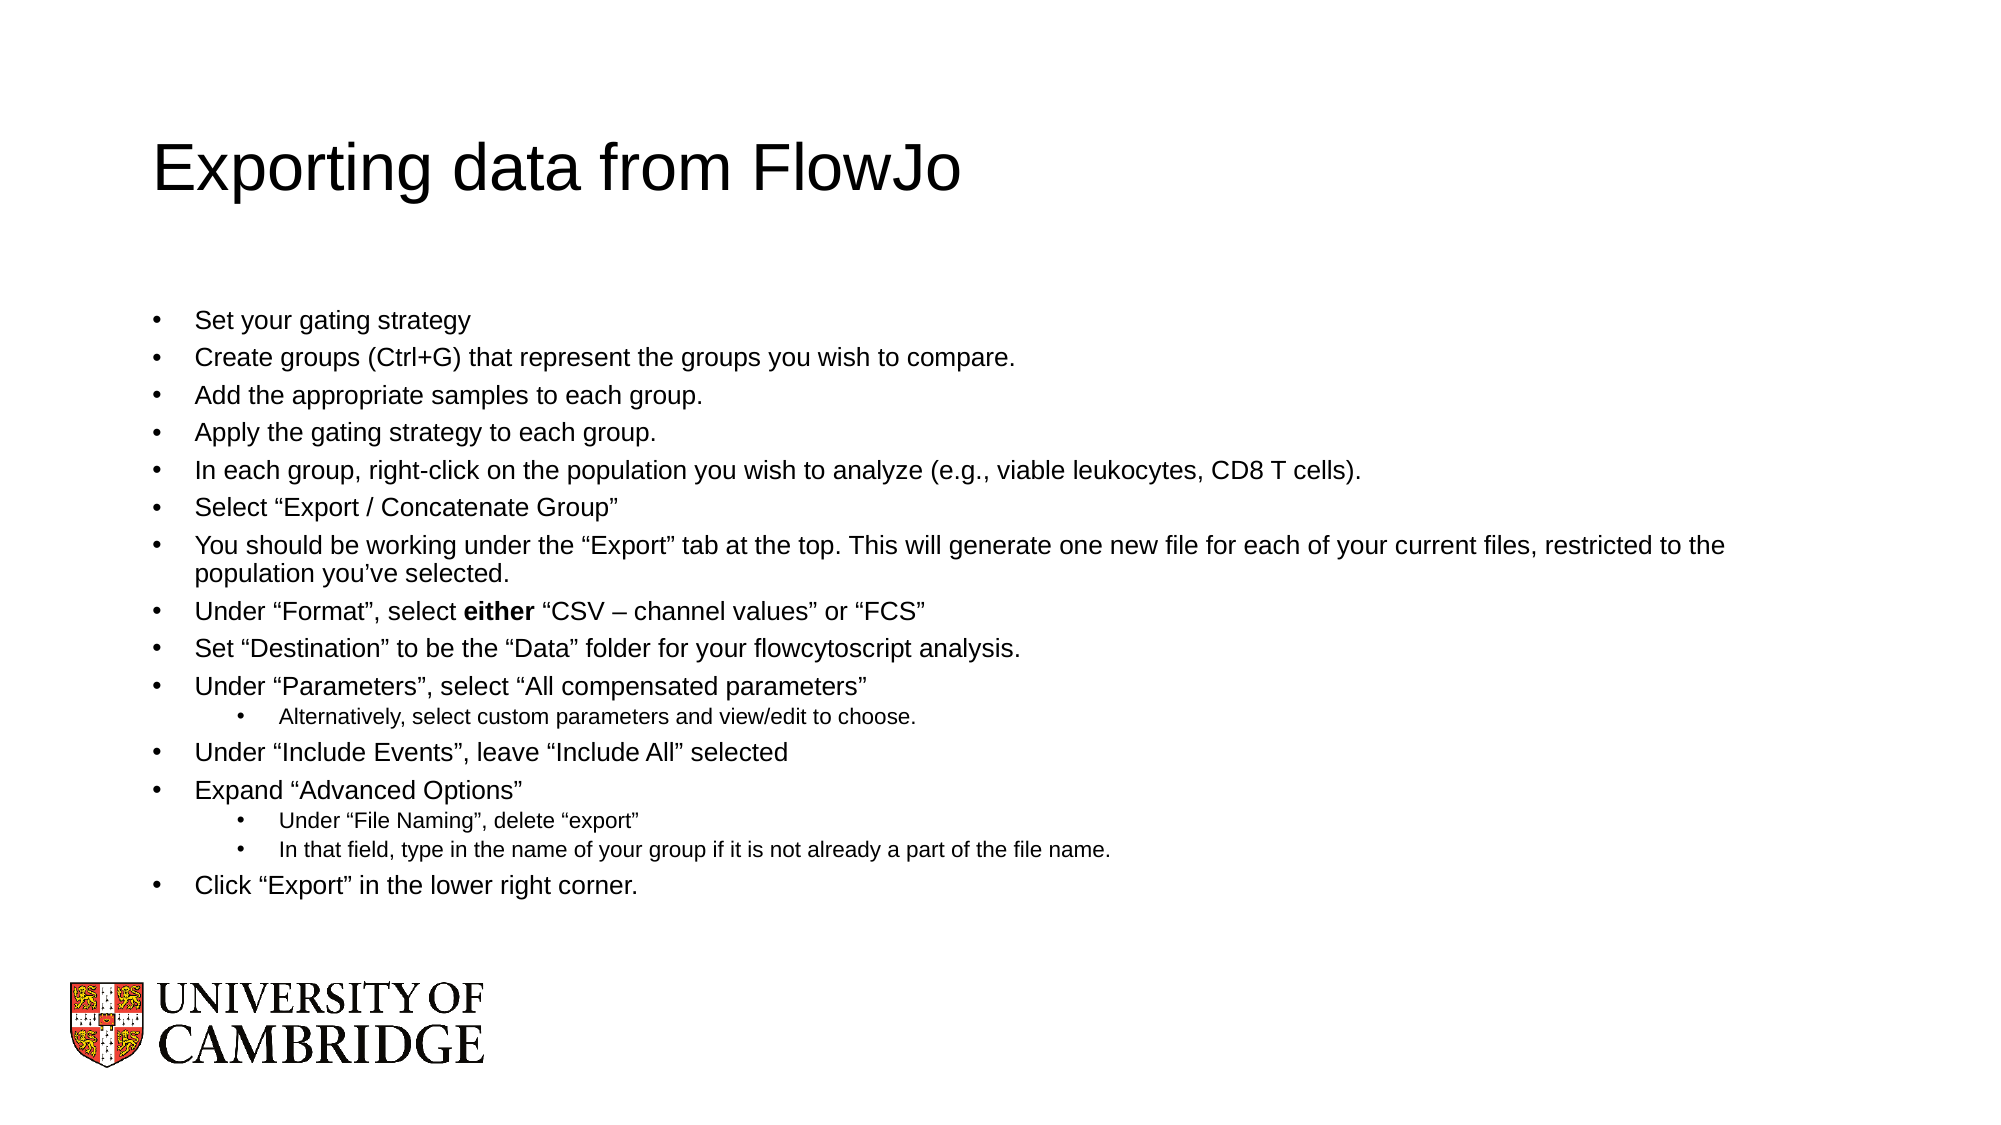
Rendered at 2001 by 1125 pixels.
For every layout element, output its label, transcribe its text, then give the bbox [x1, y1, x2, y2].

title Exporting data from FlowJo [137, 59, 1863, 278]
list Set your gating strategy Create groups (Ctrl+G) that represent the groups you wish to compare. Add the appropriate samples to each group. Apply the gating strategy to each group. In each group, right-click on the population you wish to analyze (e.g., viable leukocytes, CD8 T cells). Select “Export / Concatenate Group” You should be working under the “Export” tab at the top. This will generate one new file for each of your current files, restricted to the population you’ve selected. Under “Format”, select either “CSV – channel values” or “FCS” Set “Destination” to be the “Data” folder for your flowcytoscript analysis. Under “Parameters”, select “All compensated parameters” Alternatively, select custom parameters and view/edit to choose. Under “Include Events”, leave “Include All” selected Expand “Advanced Options” Under “File Naming”, delete “export” In that field, type in the name of your group if it is not already a part of the file name. Click “Export” in the lower right corner. [137, 299, 1863, 912]
picture [70, 981, 484, 1068]
